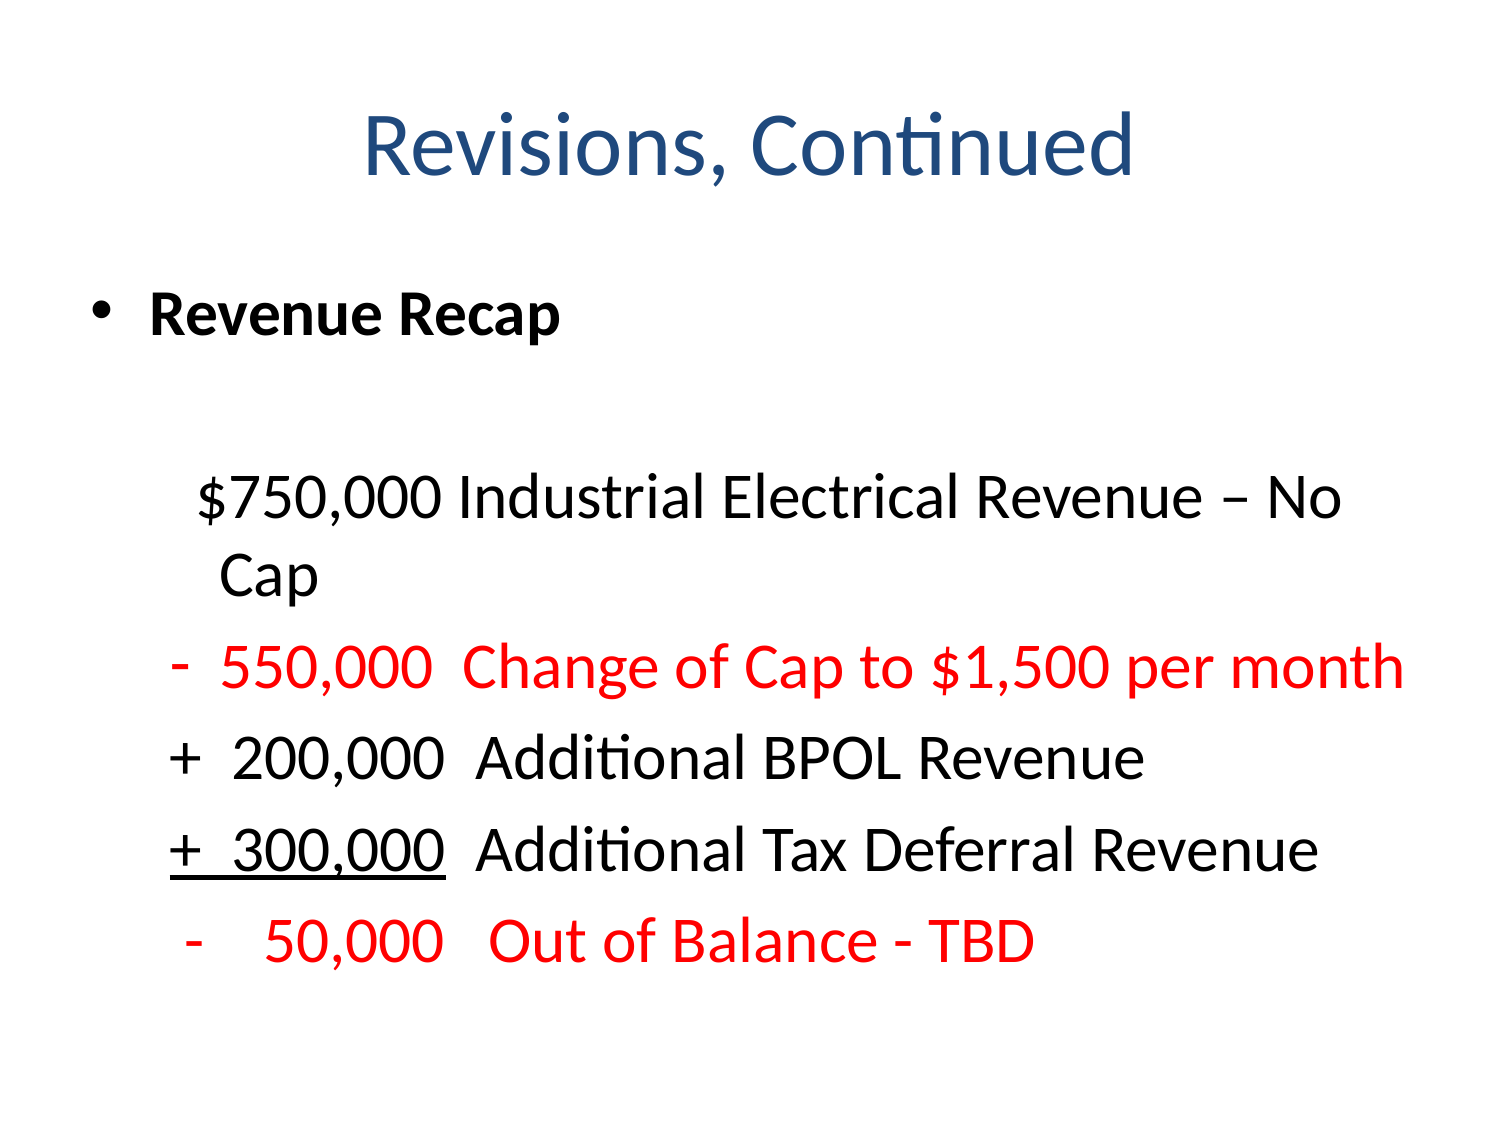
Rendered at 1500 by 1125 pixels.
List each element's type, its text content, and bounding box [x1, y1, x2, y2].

title Revisions, Continued [75, 45, 1425, 233]
list Revenue Recap $750,000 Industrial Electrical Revenue – No Cap 550,000 Change of Cap to $1,500 per month + 200,000 Additional BPOL Revenue + 300,000 Additional Tax Deferral Revenue - 50,000 Out of Balance - TBD [75, 262, 1425, 1005]
